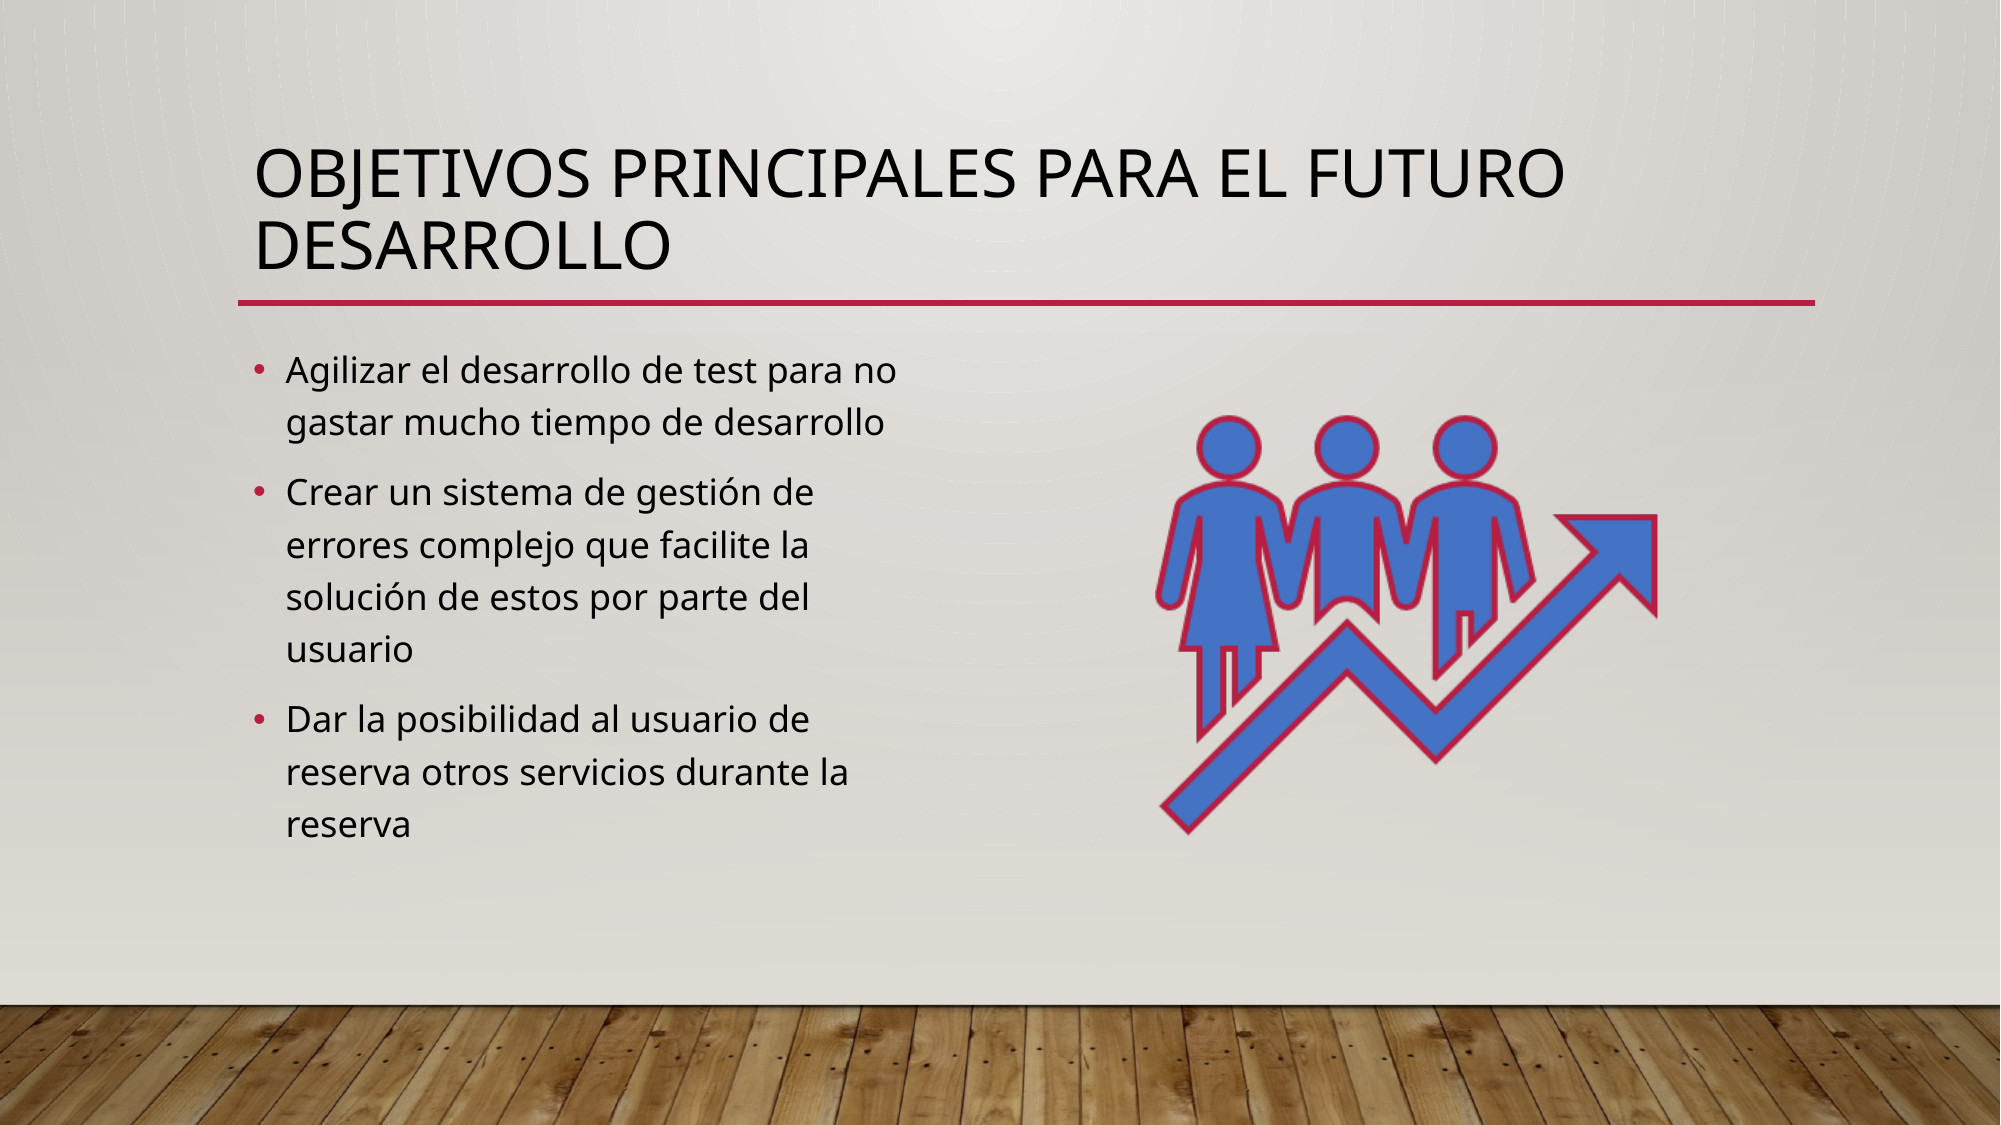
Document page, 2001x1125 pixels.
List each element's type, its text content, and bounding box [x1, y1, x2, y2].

list Agilizar el desarrollo de test para no gastar mucho tiempo de desarrollo Crear un sistema de gestión de errores complejo que facilite la solución de estos por parte del usuario Dar la posibilidad al usuario de reserva otros servicios durante la reserva [238, 330, 921, 897]
picture [1123, 330, 1690, 897]
picture [0, 1005, 2000, 1125]
title Objetivos principales para el futuro desarrollo [238, 131, 1814, 305]
